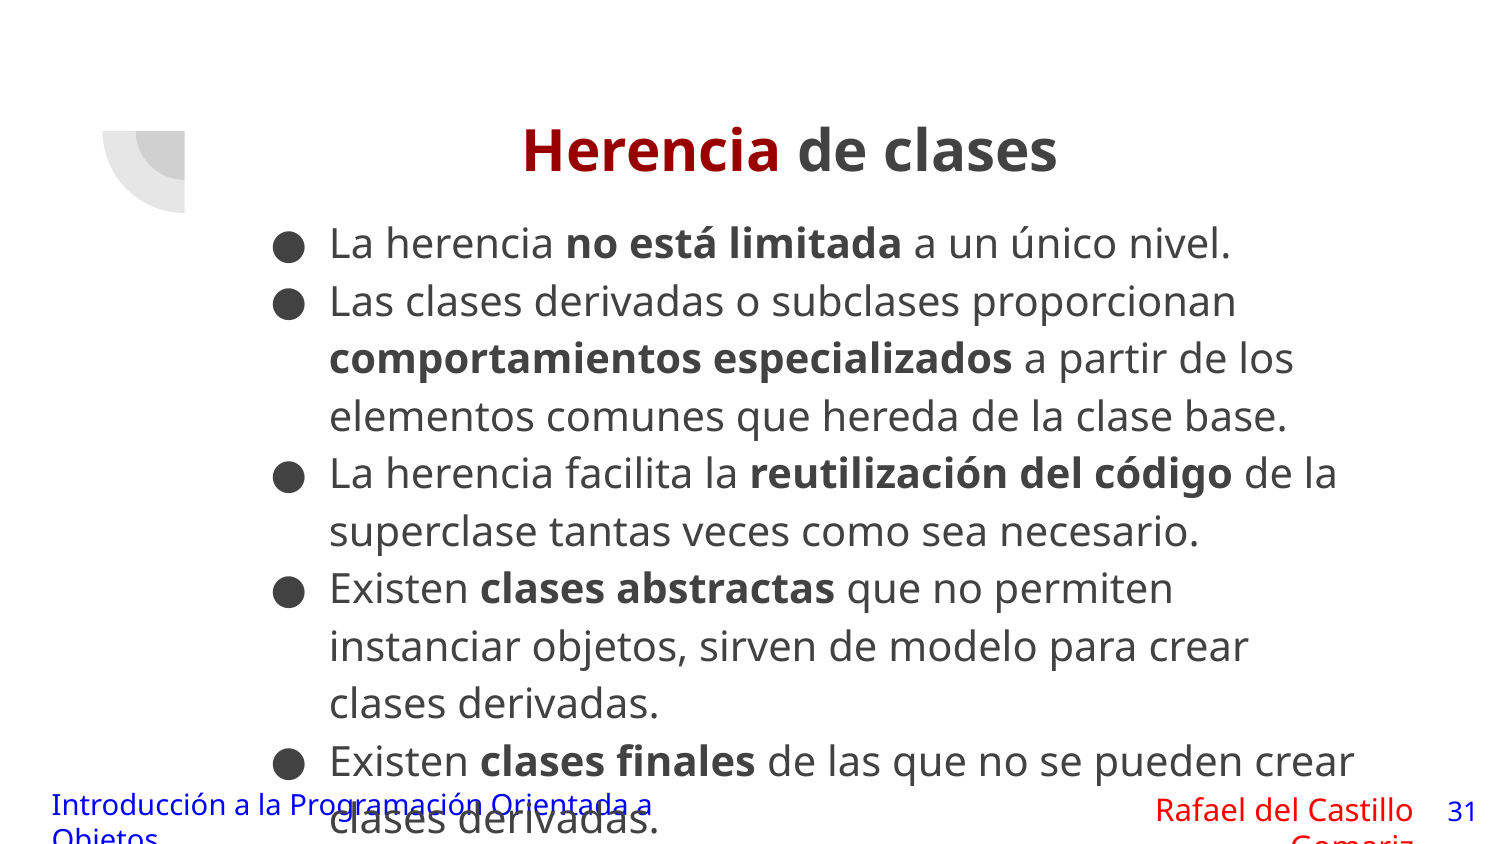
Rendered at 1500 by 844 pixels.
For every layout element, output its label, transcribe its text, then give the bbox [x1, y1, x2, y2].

title Herencia de clases [213, 98, 1368, 263]
list La herencia no está limitada a un único nivel. Las clases derivadas o subclases proporcionan comportamientos especializados a partir de los elementos comunes que hereda de la clase base. La herencia facilita la reutilización del código de la superclase tantas veces como sea necesario. Existen clases abstractas que no permiten instanciar objetos, sirven de modelo para crear clases derivadas. Existen clases finales de las que no se pueden crear clases derivadas. [238, 194, 1393, 719]
